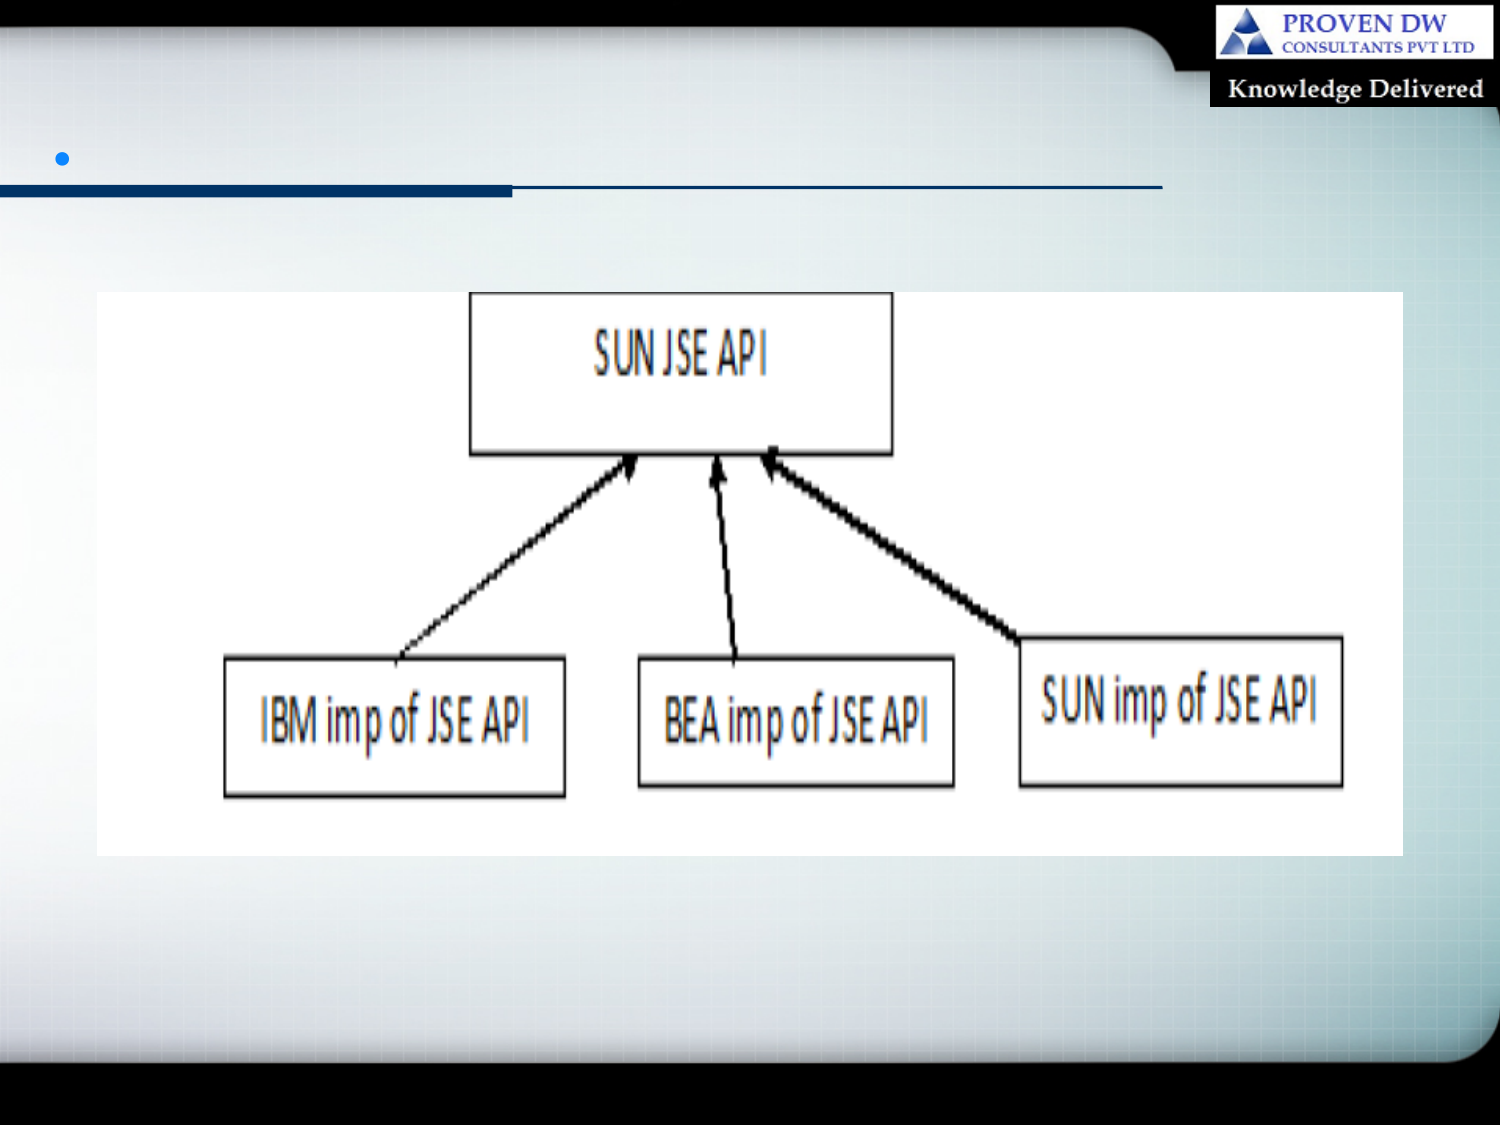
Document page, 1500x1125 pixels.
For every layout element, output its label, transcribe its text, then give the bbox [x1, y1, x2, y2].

title . [34, 34, 1386, 223]
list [97, 292, 1403, 856]
picture [0, 0, 1500, 1125]
